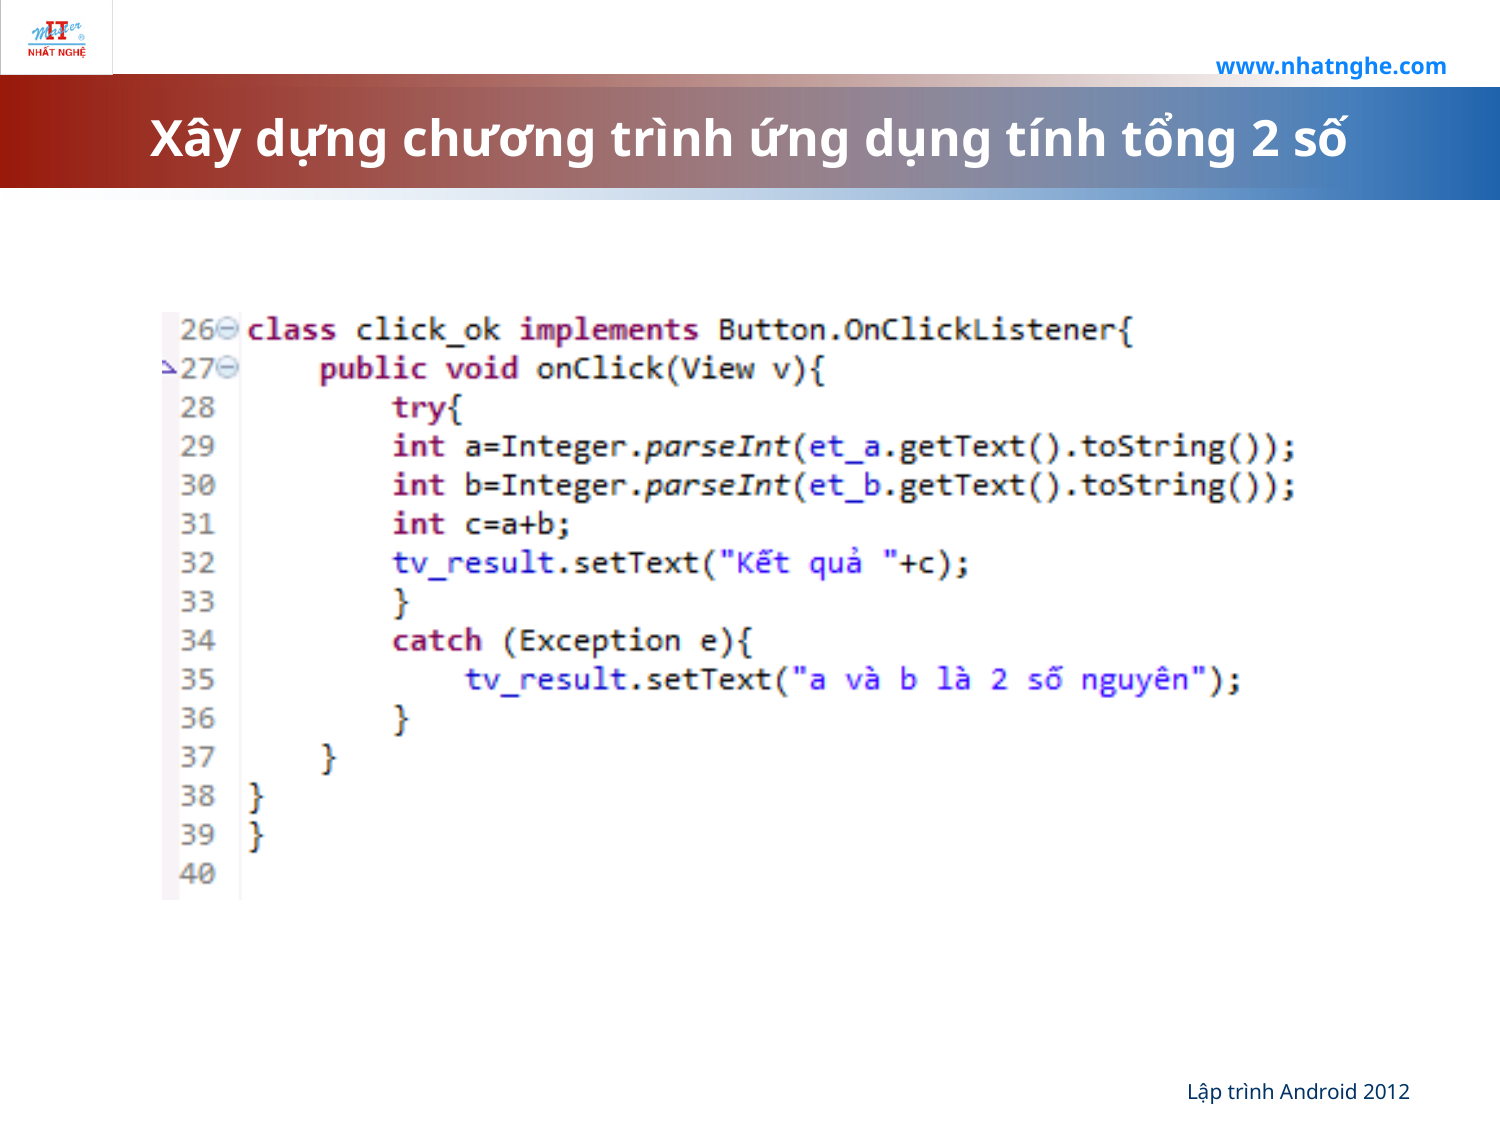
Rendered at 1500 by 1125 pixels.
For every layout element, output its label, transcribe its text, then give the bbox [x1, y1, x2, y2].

picture [162, 312, 1418, 901]
title Xây dựng chương trình ứng dụng tính tổng 2 số [0, 89, 1500, 183]
footer Lập trình Android 2012 [949, 1071, 1426, 1117]
picture [0, 0, 113, 75]
slide_number www.nhatnghe.com [1112, 44, 1463, 85]
